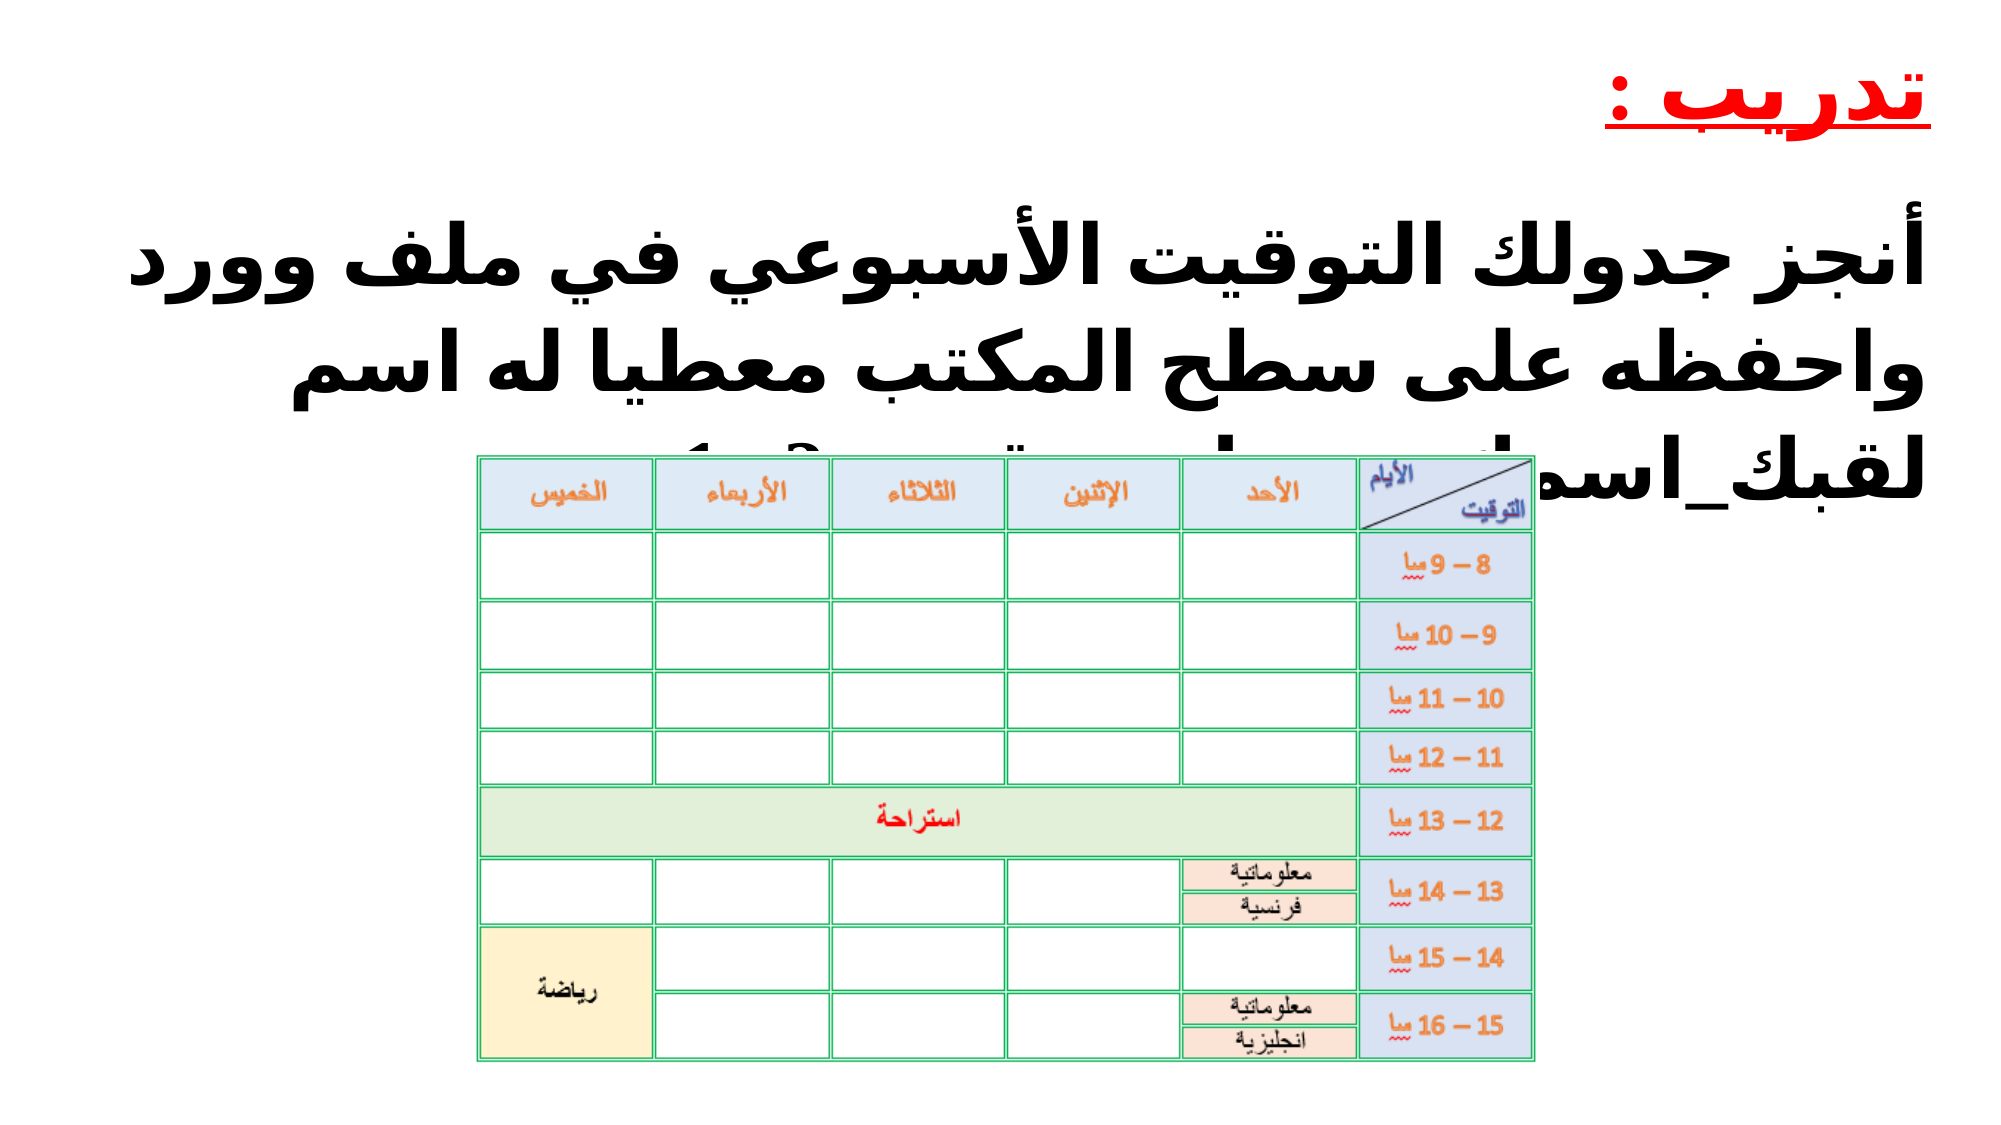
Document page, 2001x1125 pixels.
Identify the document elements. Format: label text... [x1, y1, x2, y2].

text_box تدريب : [0, 20, 1946, 145]
text_box أنجز جدولك التوقيت الأسبوعي في ملف وورد واحفظه على سطح المكتب معطيا له اسم لقبك_اسمك_جدول_توقيت_2م1 [0, 187, 1946, 523]
picture [471, 451, 1540, 1068]
